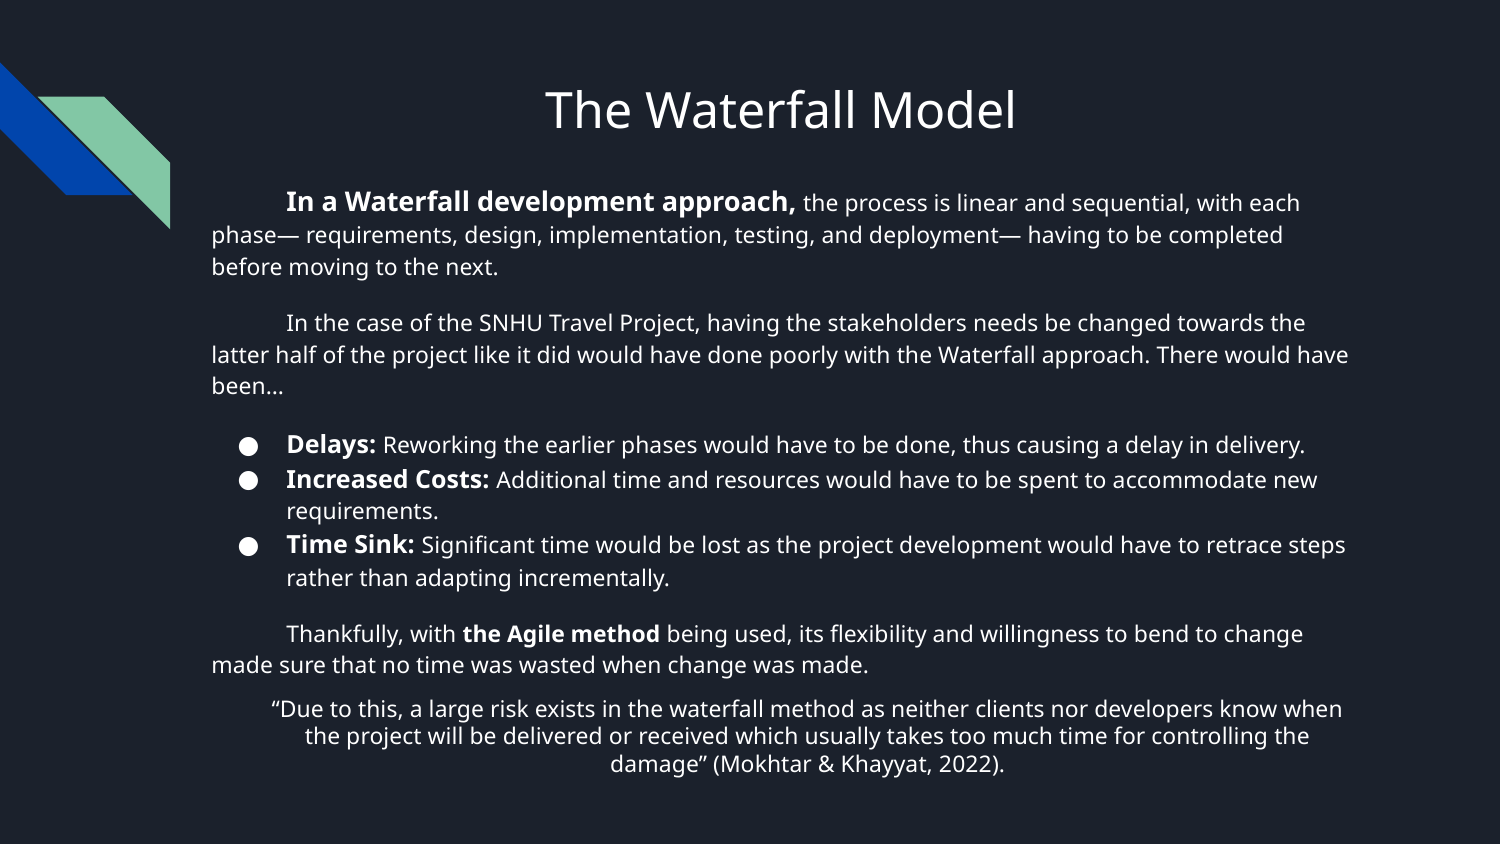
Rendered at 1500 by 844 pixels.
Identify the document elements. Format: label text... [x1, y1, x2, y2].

text_box “Due to this, a large risk exists in the waterfall method as neither clients nor developers know when the project will be delivered or received which usually takes too much time for controlling the damage” (Mokhtar & Khayyat, 2022). [248, 679, 1368, 814]
text_box In a Waterfall development approach, the process is linear and sequential, with each phase— requirements, design, implementation, testing, and deployment— having to be completed before moving to the next. In the case of the SNHU Travel Project, having the stakeholders needs be changed towards the latter half of the project like it did would have done poorly with the Waterfall approach. There would have been… Delays: Reworking the earlier phases would have to be done, thus causing a delay in delivery. Increased Costs: Additional time and resources would have to be spent to accommodate new requirements. Time Sink: Significant time would be lost as the project development would have to retrace steps rather than adapting incrementally. Thankfully, with the Agile method being used, its flexibility and willingness to bend to change made sure that no time was wasted when change was made. [196, 164, 1368, 680]
title The Waterfall Model [204, 63, 1360, 164]
